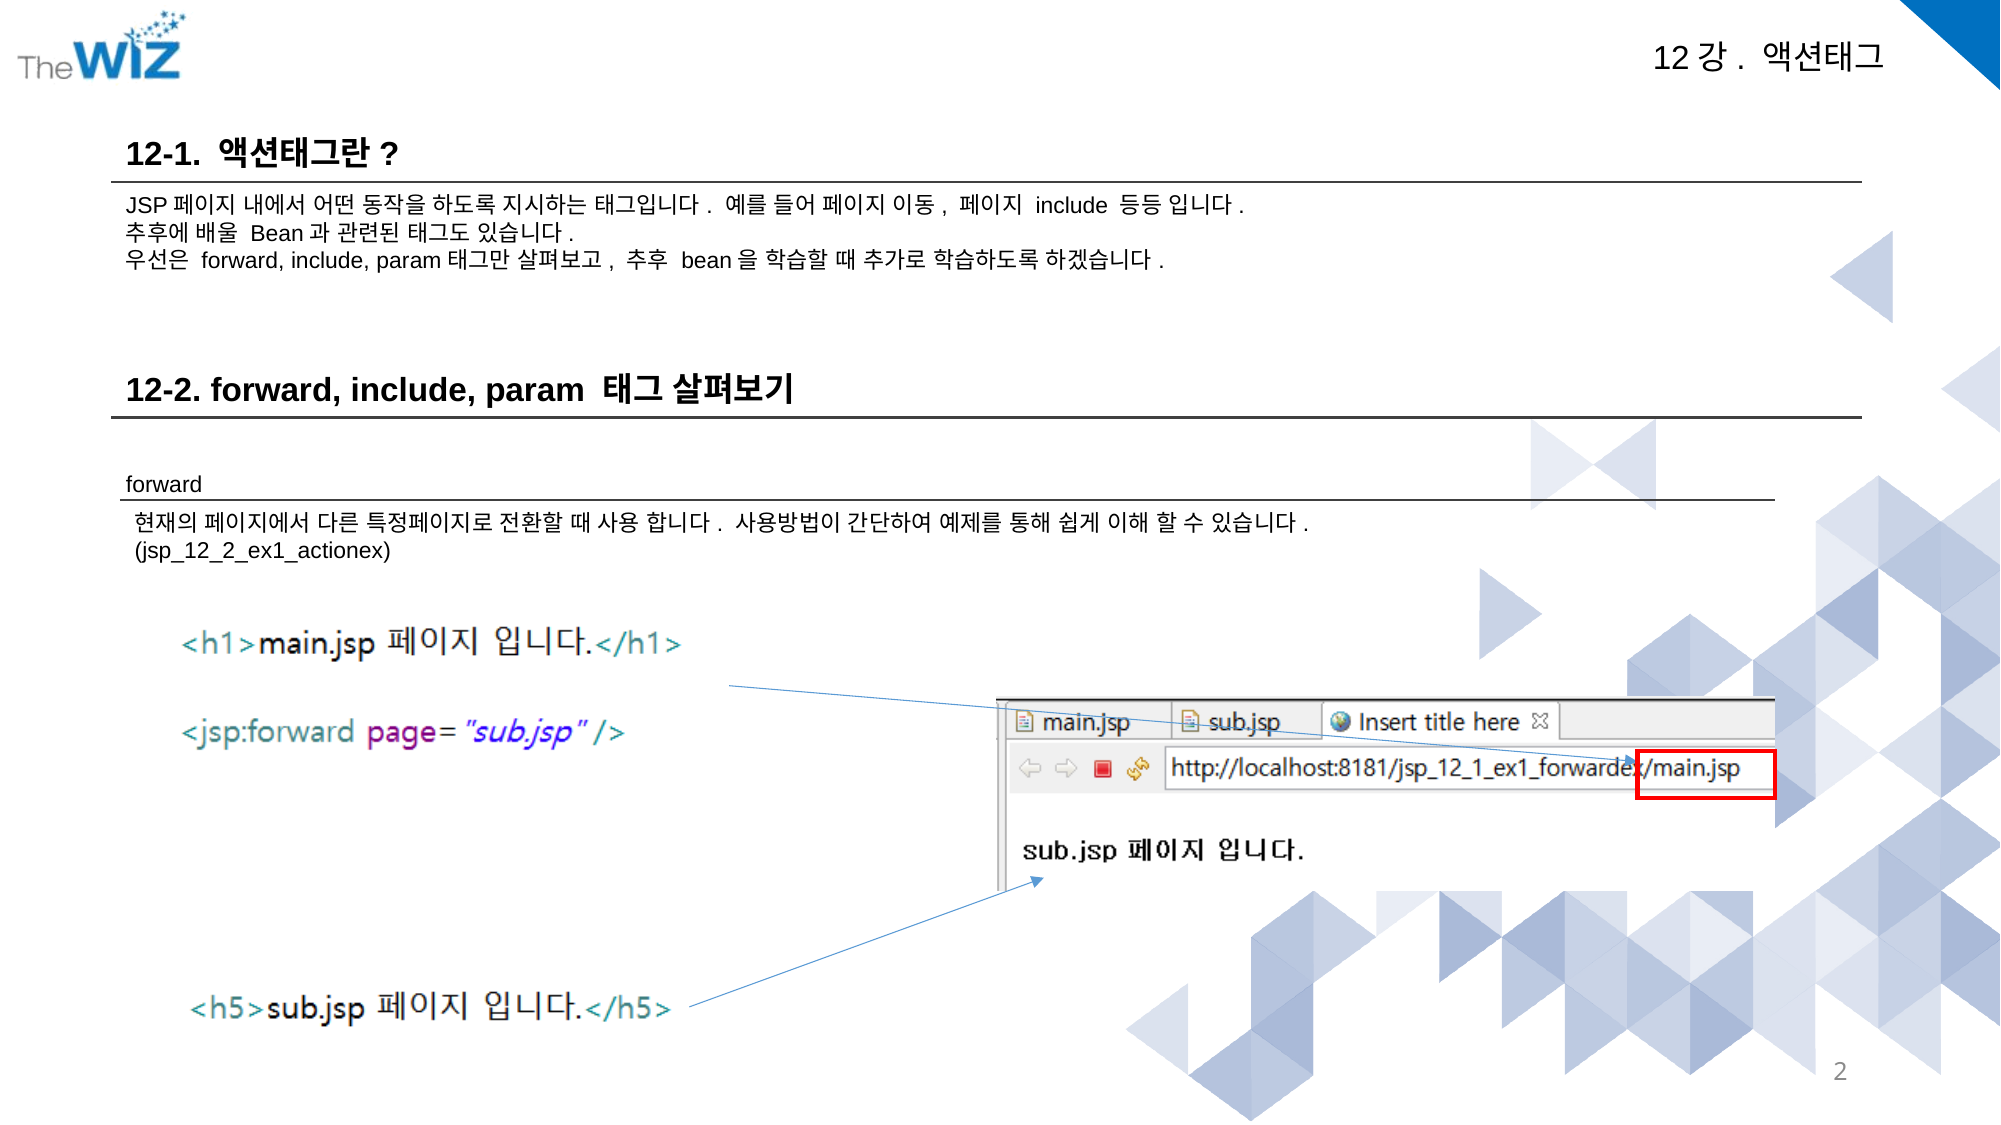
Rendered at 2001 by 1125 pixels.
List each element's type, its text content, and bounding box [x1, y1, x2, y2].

text_box 현재의 페이지에서 다른 특정페이지로 전환할 때 사용 합니다. 사용방법이 간단하여 예제를 통해 쉽게 이해 할 수 있습니다. (jsp_12_2_ex1_actionex) [119, 501, 1775, 571]
picture [173, 956, 712, 1058]
text_box 12-2. forward, include, param 태그 살펴보기 [111, 360, 1863, 416]
picture [996, 696, 1775, 891]
text_box JSP페이지 내에서 어떤 동작을 하도록 지시하는 태그입니다. 예를 들어 페이지 이동, 페이지 include 등등 입니다. 추후에 배울 Bean과 관련된 태그도 있습니다. 우선은 forward, include, param태그만 살펴보고, 추후 bean을 학습할 때 추가로 학습하도록 하겠습니다. [111, 183, 1863, 281]
picture [155, 602, 730, 769]
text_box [689, 877, 1044, 1007]
picture [0, 0, 215, 90]
slide_number 2 [1412, 1042, 1863, 1103]
text_box forward [111, 462, 1863, 505]
text_box 12-1. 액션태그란? [111, 124, 1863, 180]
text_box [729, 685, 1638, 762]
